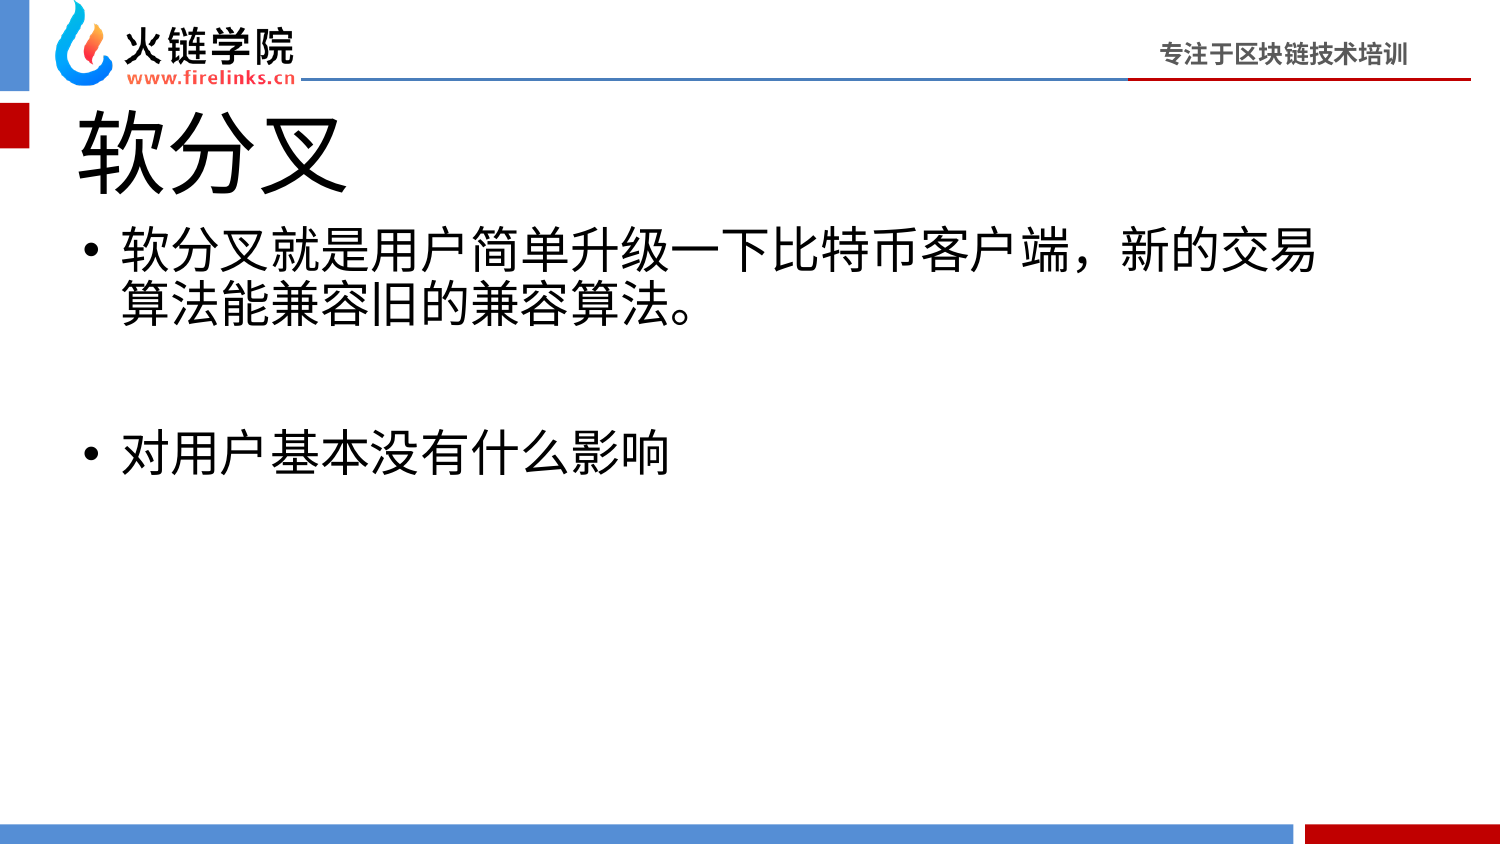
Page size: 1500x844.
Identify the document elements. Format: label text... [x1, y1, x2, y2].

title 软分叉 [74, 91, 1426, 225]
picture [52, 0, 296, 86]
list 软分叉就是用户简单升级一下比特币客户端，新的交易算法能兼容旧的兼容算法。 对用户基本没有什么影响 [74, 217, 1355, 818]
slide_number [1070, 783, 1422, 830]
